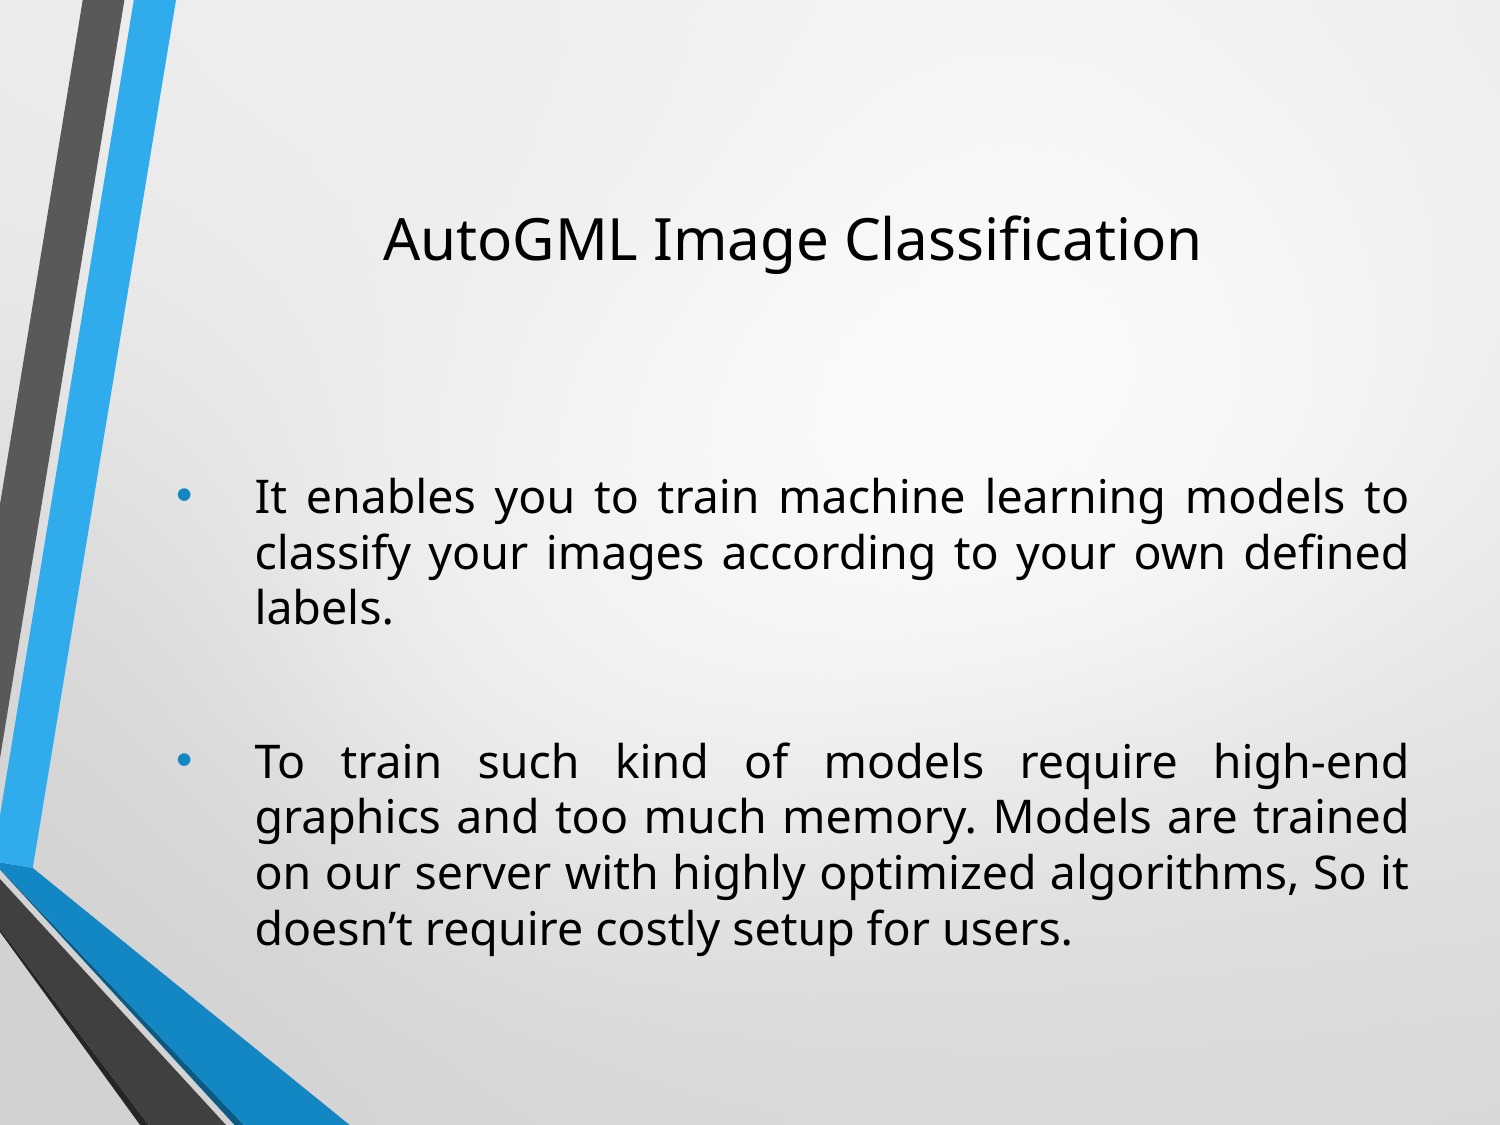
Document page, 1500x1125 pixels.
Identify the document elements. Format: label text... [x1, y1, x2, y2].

title AutoGML Image Classification [161, 75, 1425, 400]
list It enables you to train machine learning models to classify your images according to your own defined labels. To train such kind of models require high-end graphics and too much memory. Models are trained on our server with highly optimized algorithms, So it doesn’t require costly setup for users. [161, 437, 1425, 985]
